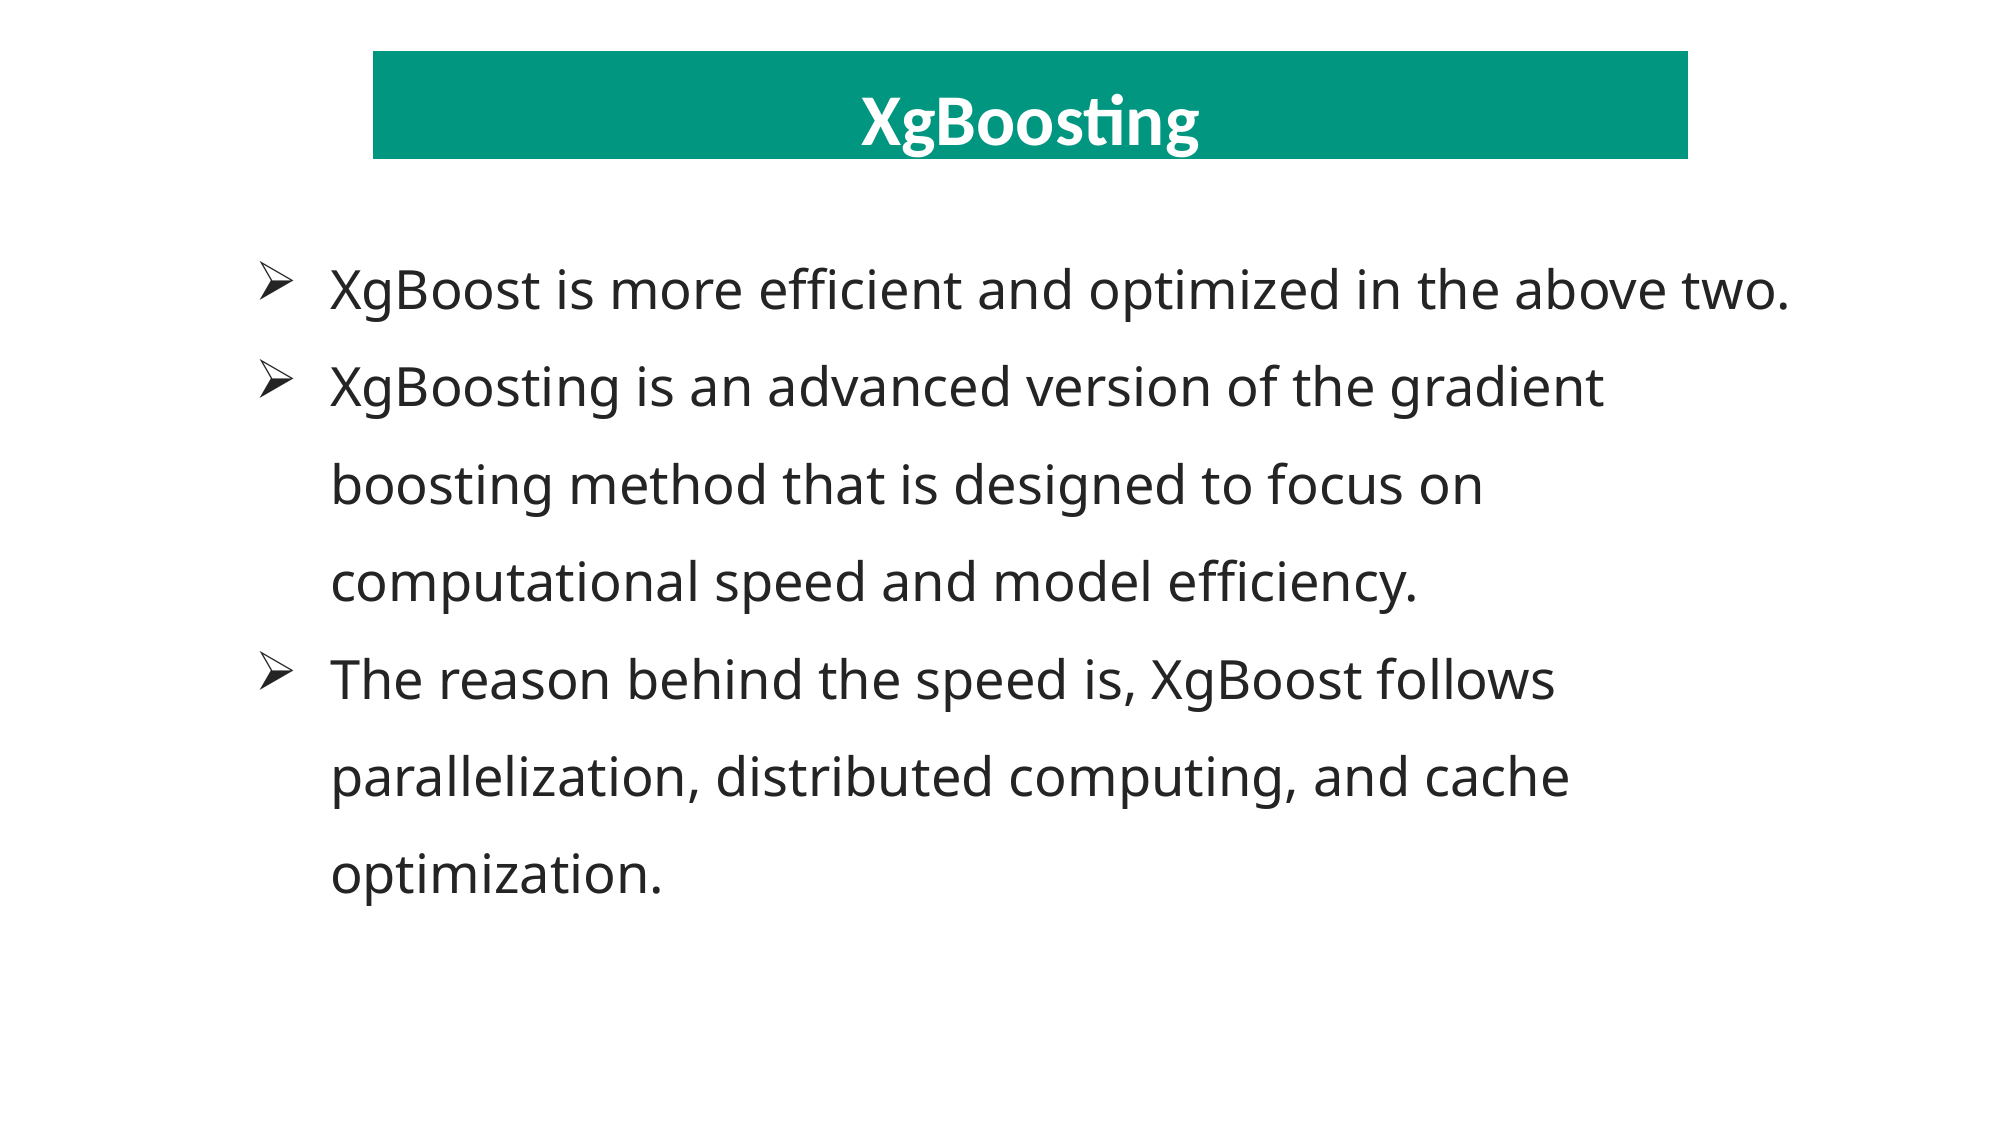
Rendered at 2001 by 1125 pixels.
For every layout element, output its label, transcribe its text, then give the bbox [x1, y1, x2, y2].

text_box XgBoost is more efficient and optimized in the above two. XgBoosting is an advanced version of the gradient boosting method that is designed to focus on computational speed and model efficiency. The reason behind the speed is, XgBoost follows parallelization, distributed computing, and cache optimization. [240, 215, 1821, 913]
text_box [372, 50, 1689, 177]
